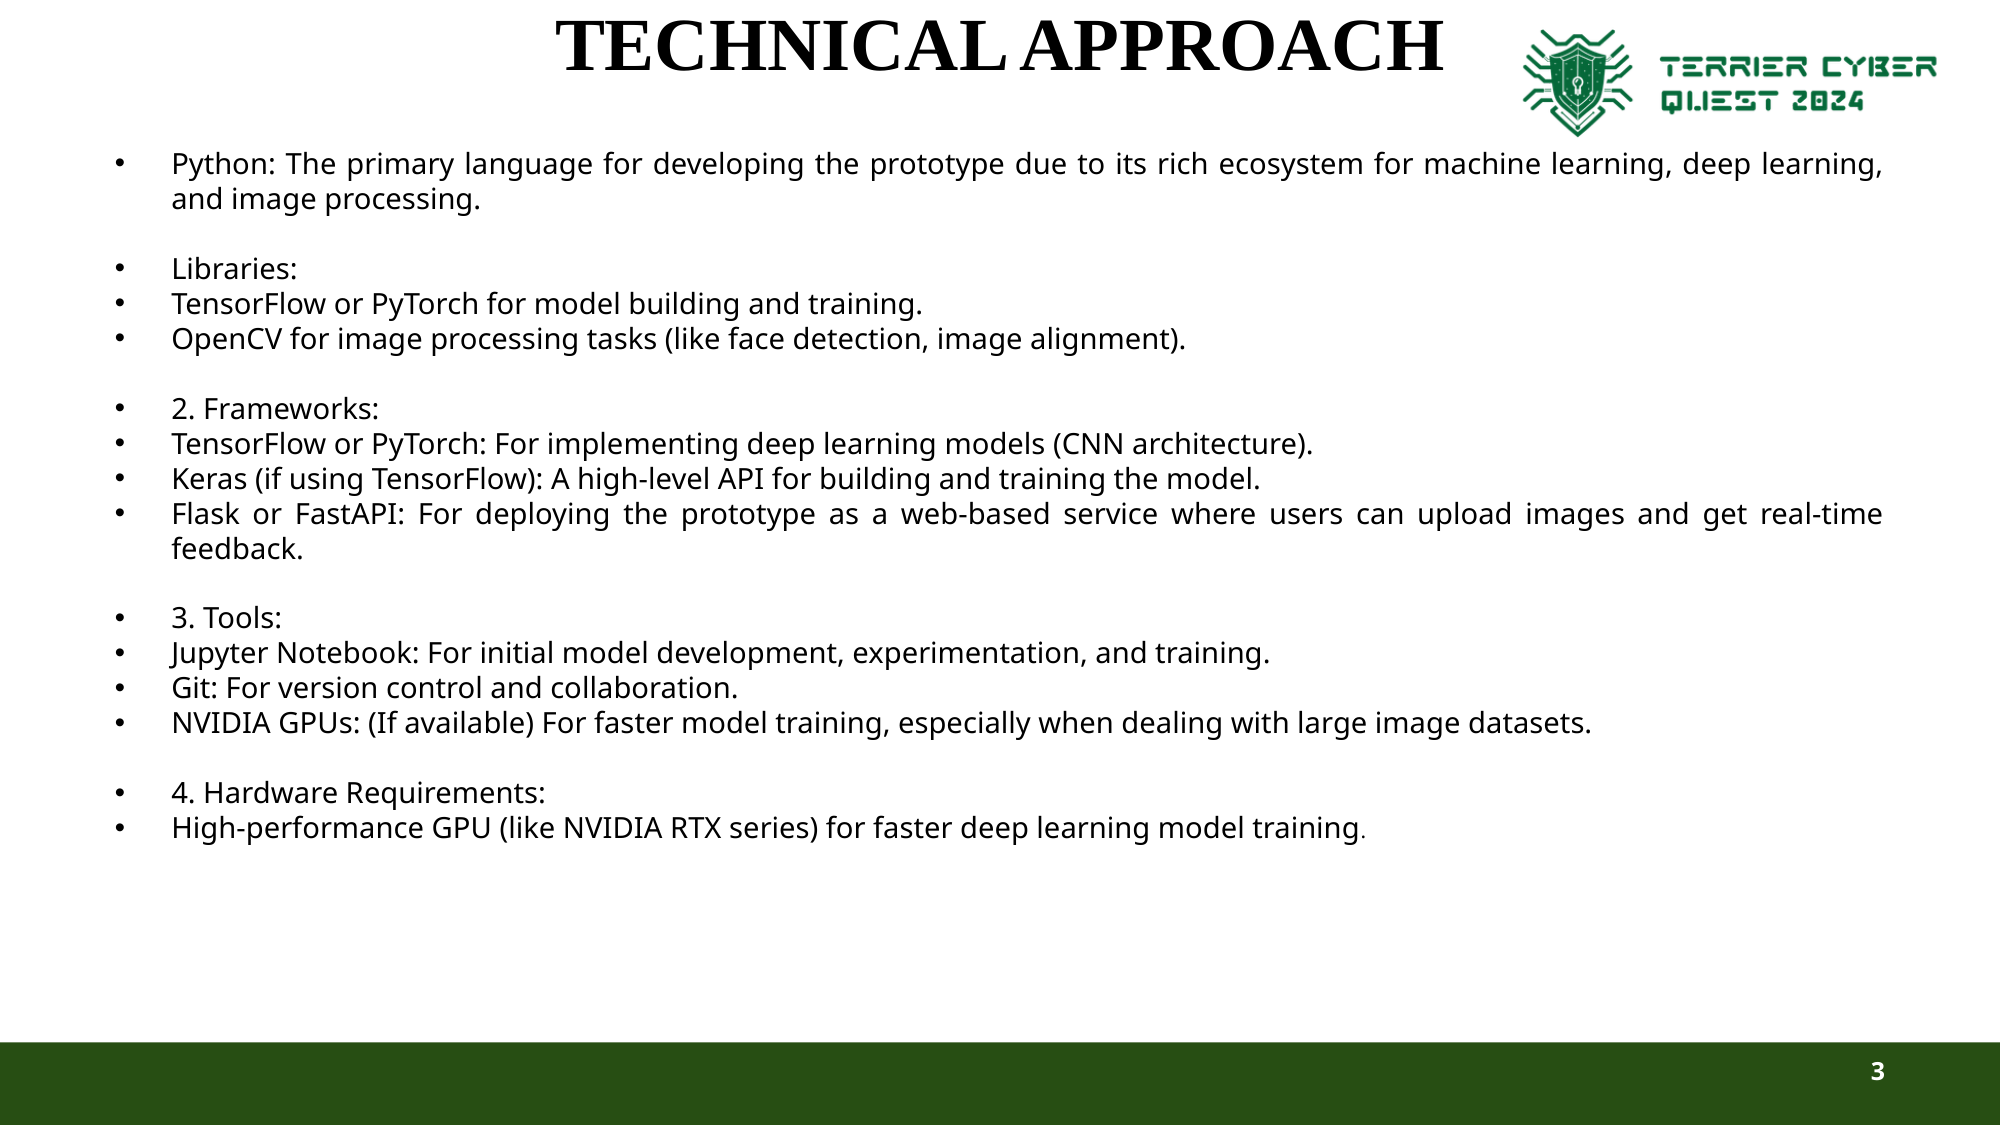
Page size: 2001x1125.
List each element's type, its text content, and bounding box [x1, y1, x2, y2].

slide_number 3 [1433, 1042, 1900, 1103]
picture [1474, 0, 1988, 212]
text_box [0, 1042, 2000, 1125]
text_box Python: The primary language for developing the prototype due to its rich ecosystem for machine learning, deep learning, and image processing. Libraries: TensorFlow or PyTorch for model building and training. OpenCV for image processing tasks (like face detection, image alignment). 2. Frameworks: TensorFlow or PyTorch: For implementing deep learning models (CNN architecture). Keras (if using TensorFlow): A high-level API for building and training the model. Flask or FastAPI: For deploying the prototype as a web-based service where users can upload images and get real-time feedback. 3. Tools: Jupyter Notebook: For initial model development, experimentation, and training. Git: For version control and collaboration. NVIDIA GPUs: (If available) For faster model training, especially when dealing with large image datasets. 4. Hardware Requirements: High-performance GPU (like NVIDIA RTX series) for faster deep learning model training. [99, 137, 1900, 852]
title TECHNICAL APPROACH [99, 0, 1469, 137]
